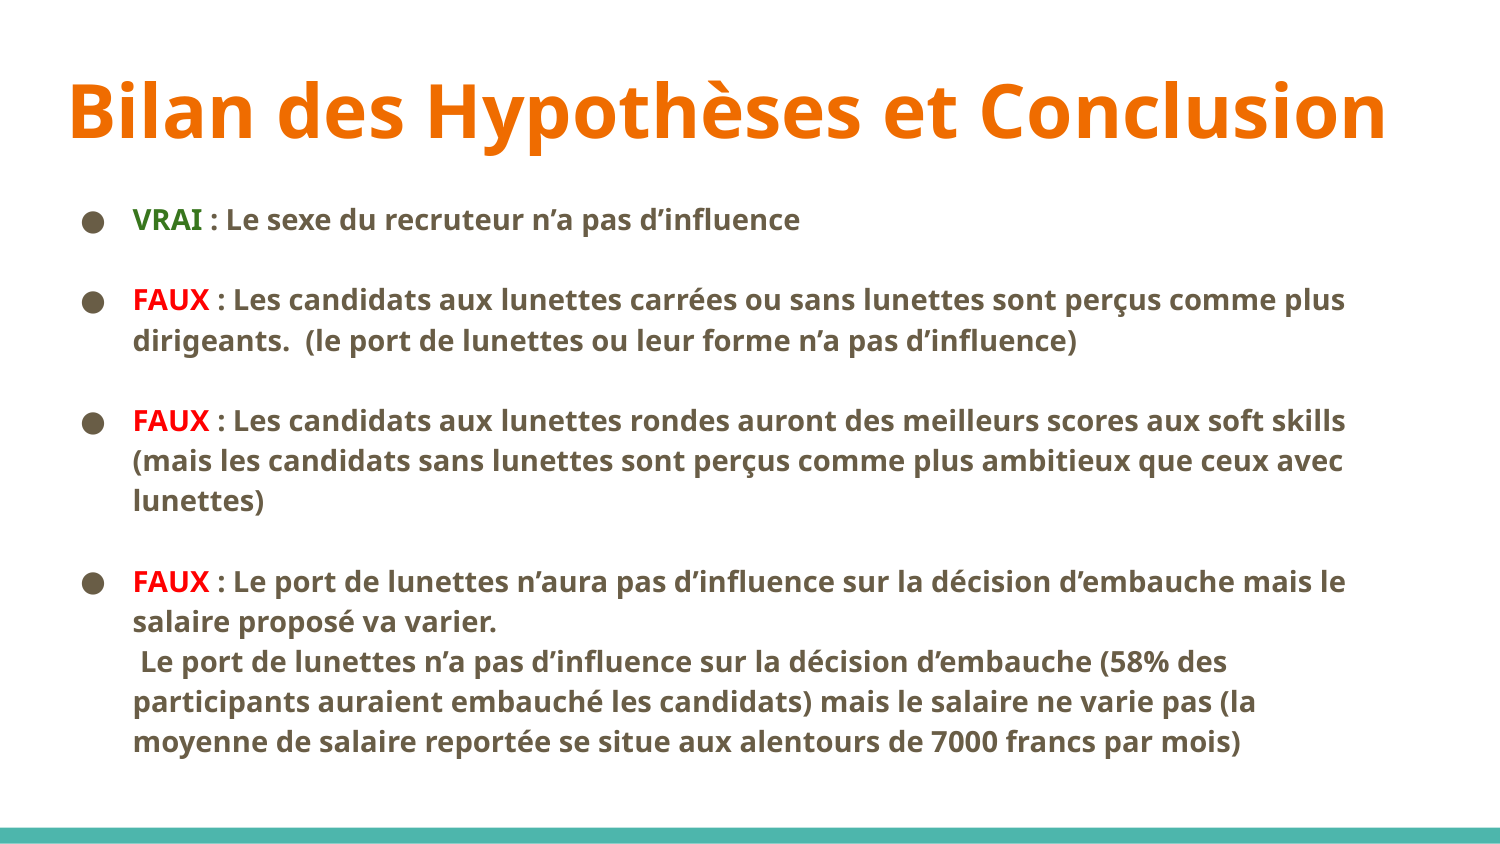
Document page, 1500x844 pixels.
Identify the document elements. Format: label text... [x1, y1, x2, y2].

title Bilan des Hypothèses et Conclusion [51, 48, 1449, 165]
text_box VRAI : Le sexe du recruteur n’a pas d’influence FAUX : Les candidats aux lunettes carrées ou sans lunettes sont perçus comme plus dirigeants. (le port de lunettes ou leur forme n’a pas d’influence) FAUX : Les candidats aux lunettes rondes auront des meilleurs scores aux soft skills (mais les candidats sans lunettes sont perçus comme plus ambitieux que ceux avec lunettes) FAUX : Le port de lunettes n’aura pas d’influence sur la décision d’embauche mais le salaire proposé va varier. Le port de lunettes n’a pas d’influence sur la décision d’embauche (58% des participants auraient embauché les candidats) mais le salaire ne varie pas (la moyenne de salaire reportée se situe aux alentours de 7000 francs par mois) [42, 120, 1375, 844]
